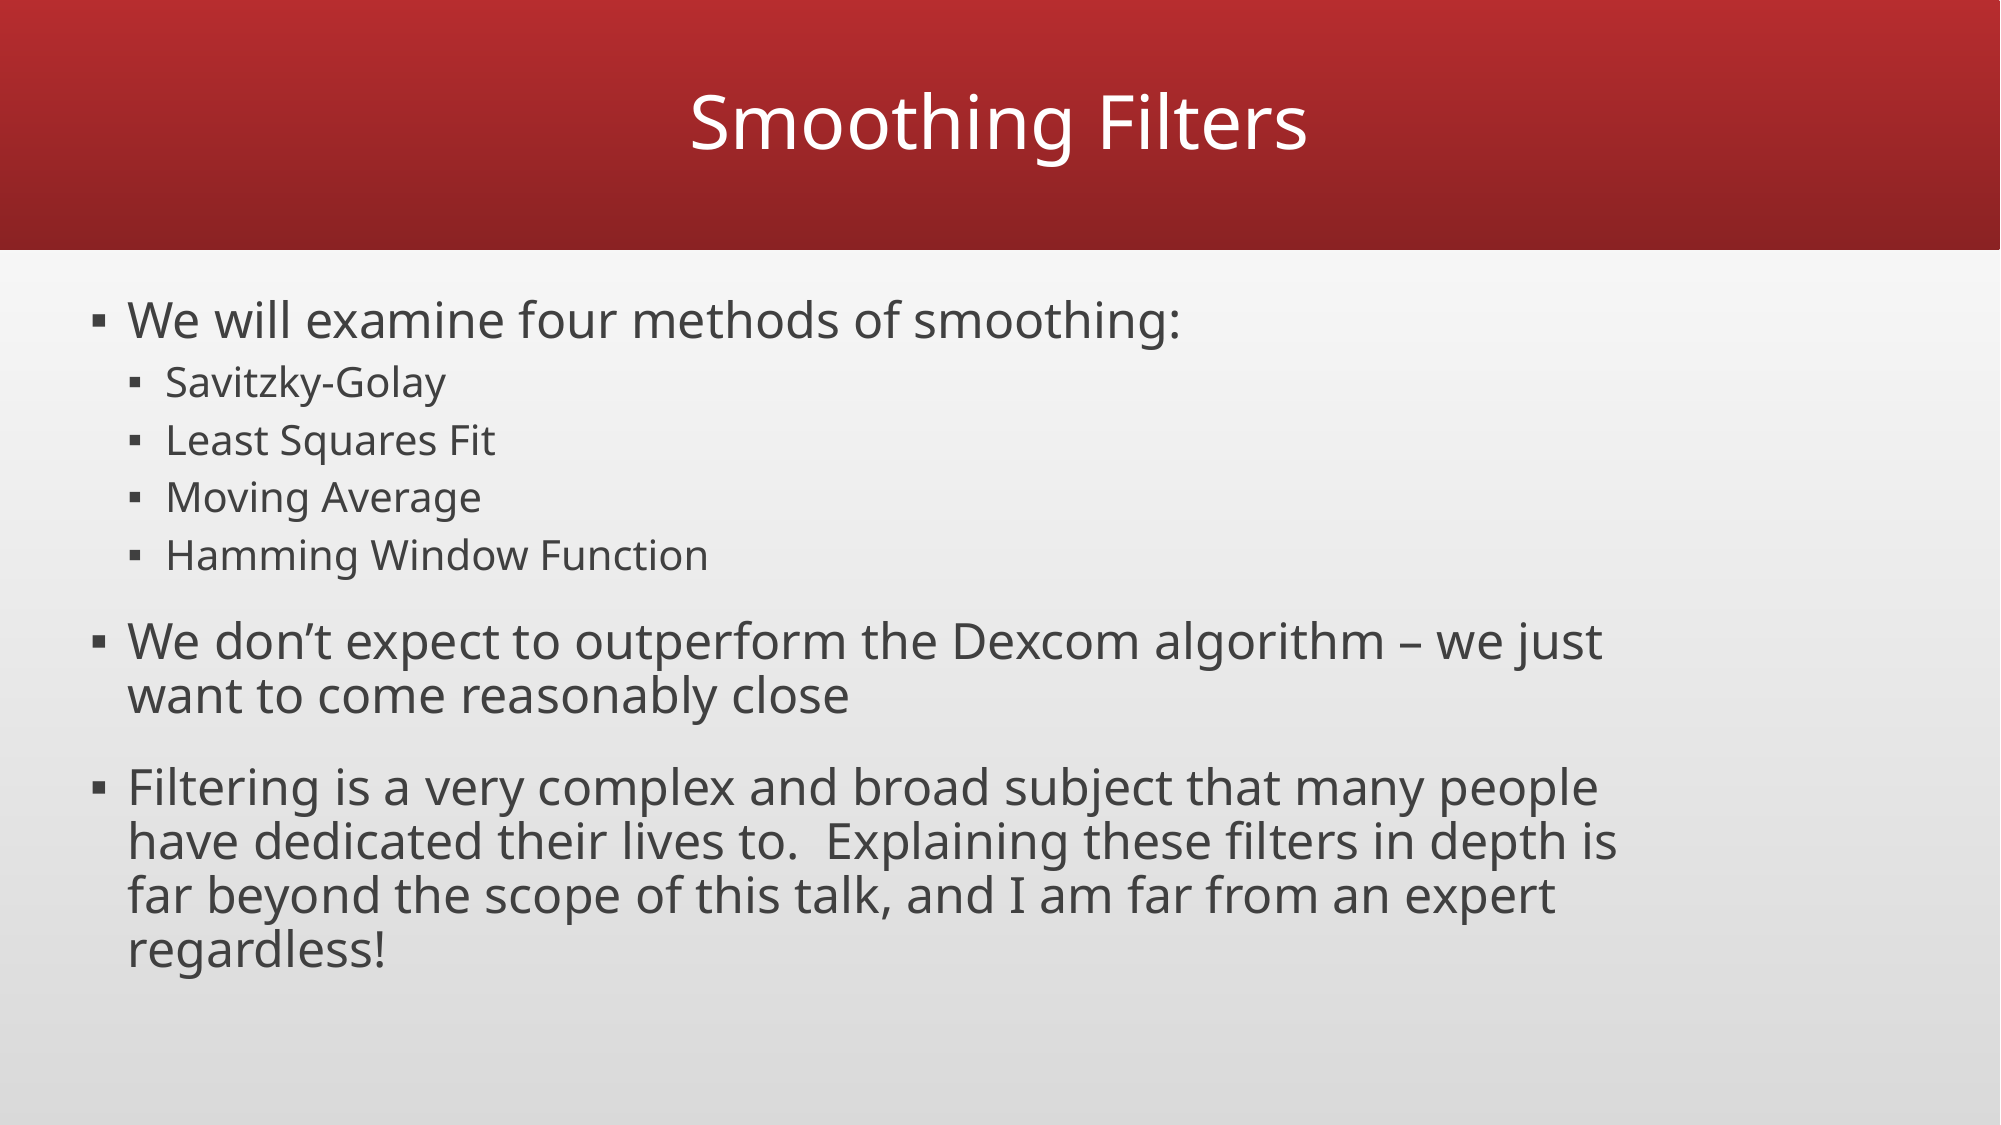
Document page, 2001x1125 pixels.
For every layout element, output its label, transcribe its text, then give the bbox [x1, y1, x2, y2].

title Smoothing Filters [174, 16, 1825, 234]
list We will examine four methods of smoothing: Savitzky-Golay Least Squares Fit Moving Average Hamming Window Function We don’t expect to outperform the Dexcom algorithm – we just want to come reasonably close Filtering is a very complex and broad subject that many people have dedicated their lives to. Explaining these filters in depth is far beyond the scope of this talk, and I am far from an expert regardless! [75, 287, 1700, 1038]
